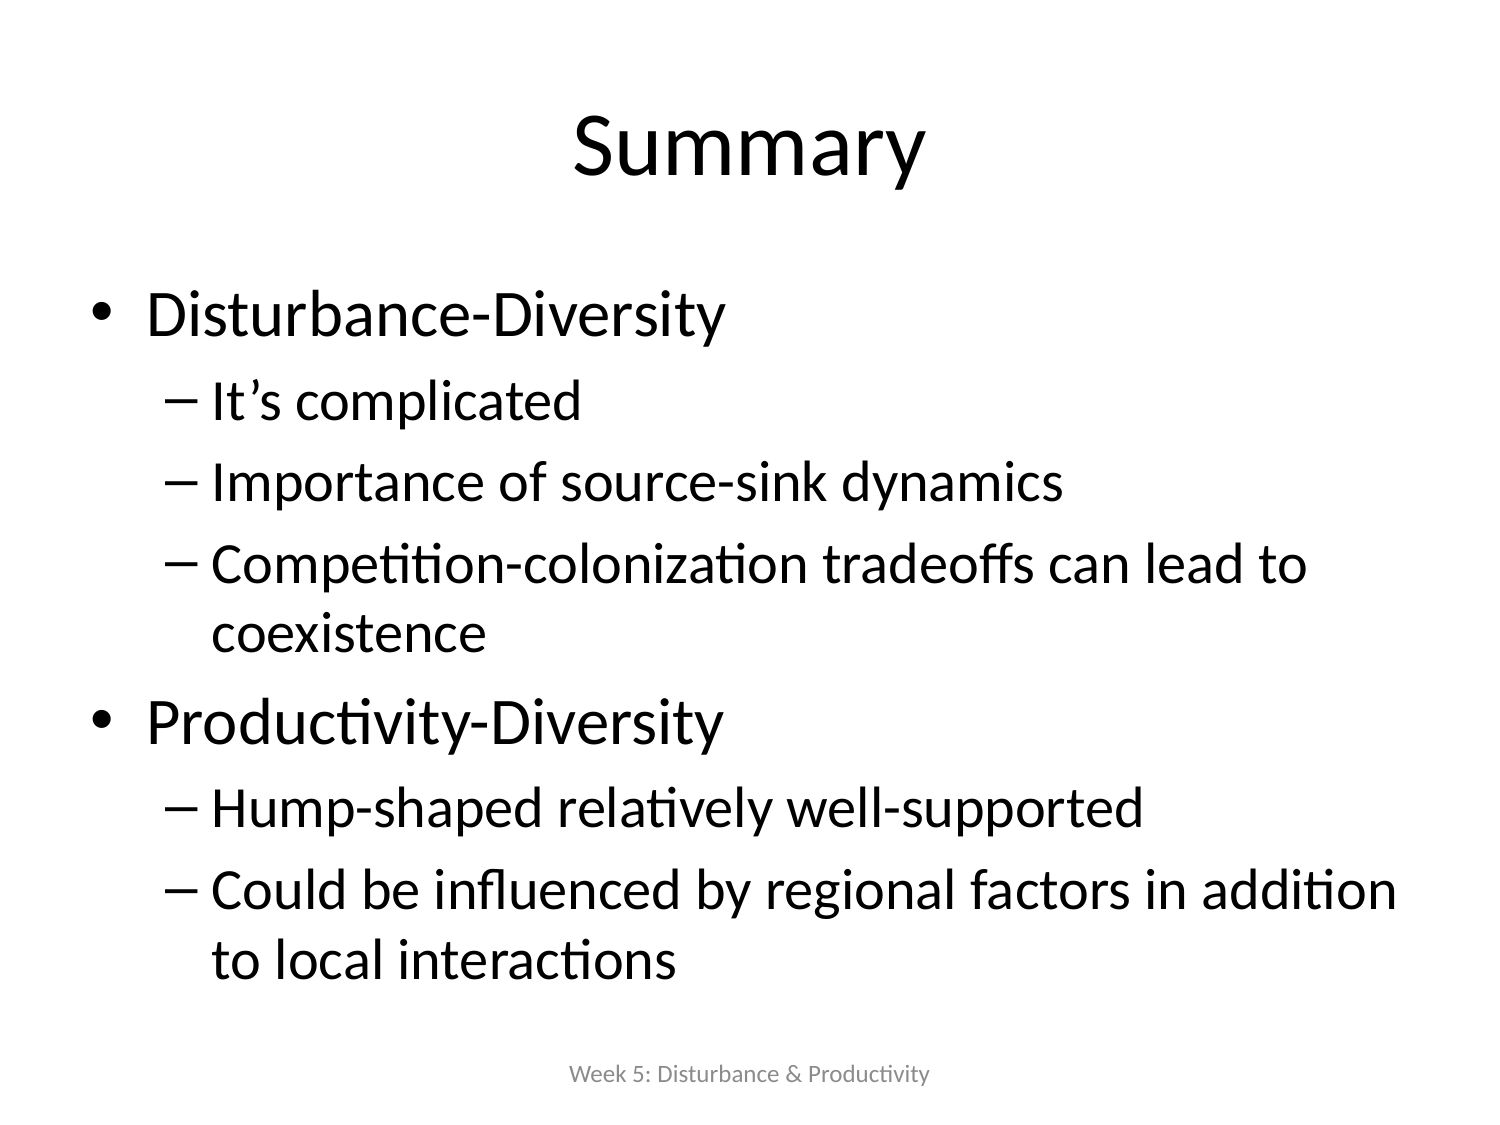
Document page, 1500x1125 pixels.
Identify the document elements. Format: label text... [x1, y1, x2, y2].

title Summary [75, 45, 1425, 233]
list Disturbance-Diversity It’s complicated Importance of source-sink dynamics Competition-colonization tradeoffs can lead to coexistence Productivity-Diversity Hump-shaped relatively well-supported Could be influenced by regional factors in addition to local interactions [75, 262, 1425, 1005]
footer Week 5: Disturbance & Productivity [512, 1042, 988, 1103]
